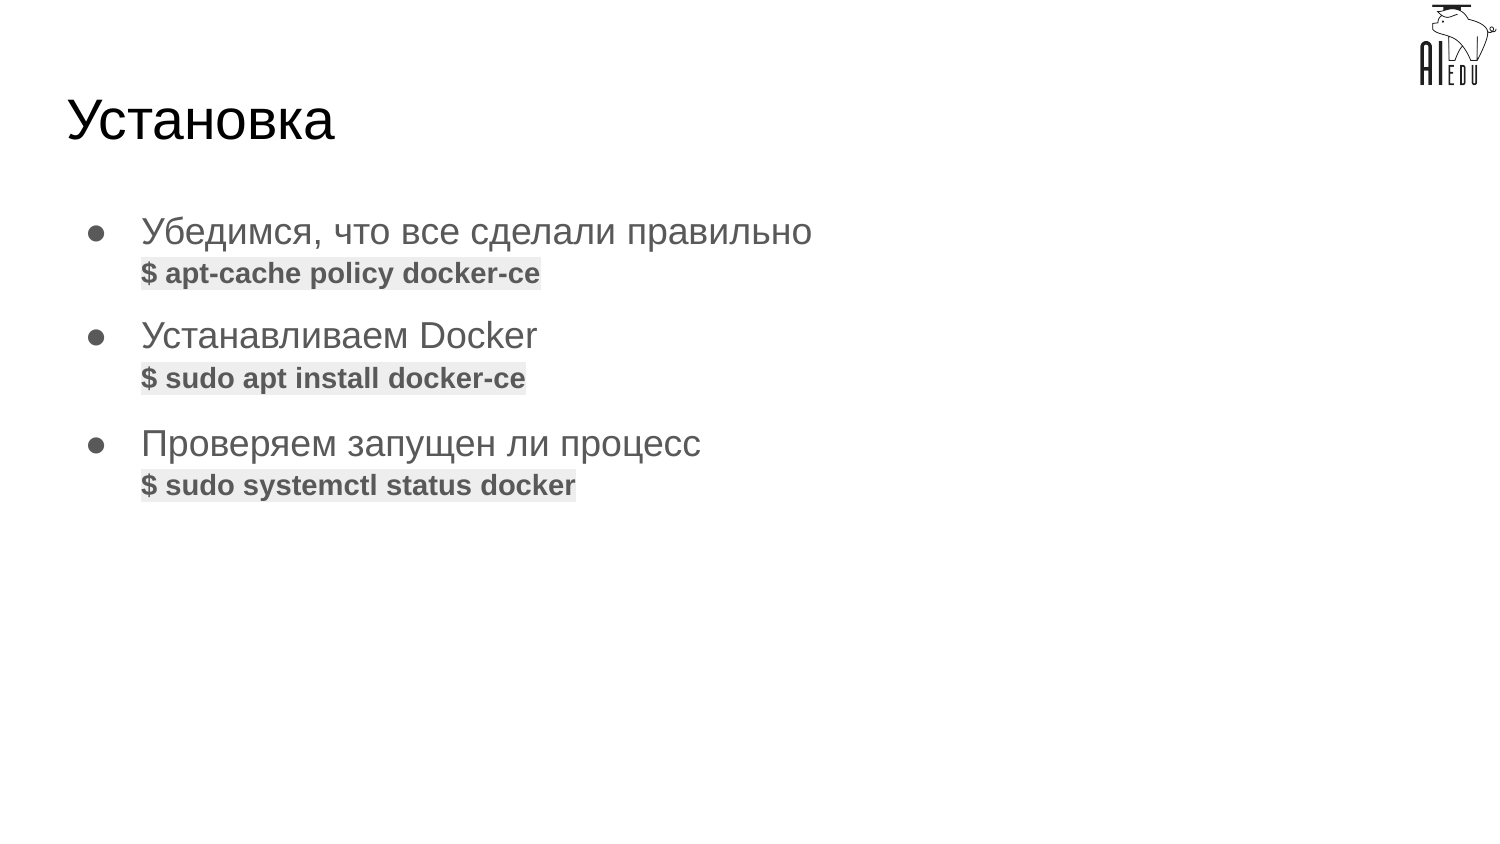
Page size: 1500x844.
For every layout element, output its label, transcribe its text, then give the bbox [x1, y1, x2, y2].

list Убедимся, что все сделали правильно $ apt-cache policy docker-ce Устанавливаем Docker $ sudo apt install docker-ce Проверяем запущен ли процесс $ sudo systemctl status docker [51, 189, 1449, 835]
picture [1410, 0, 1500, 95]
title Установка [51, 72, 1449, 167]
